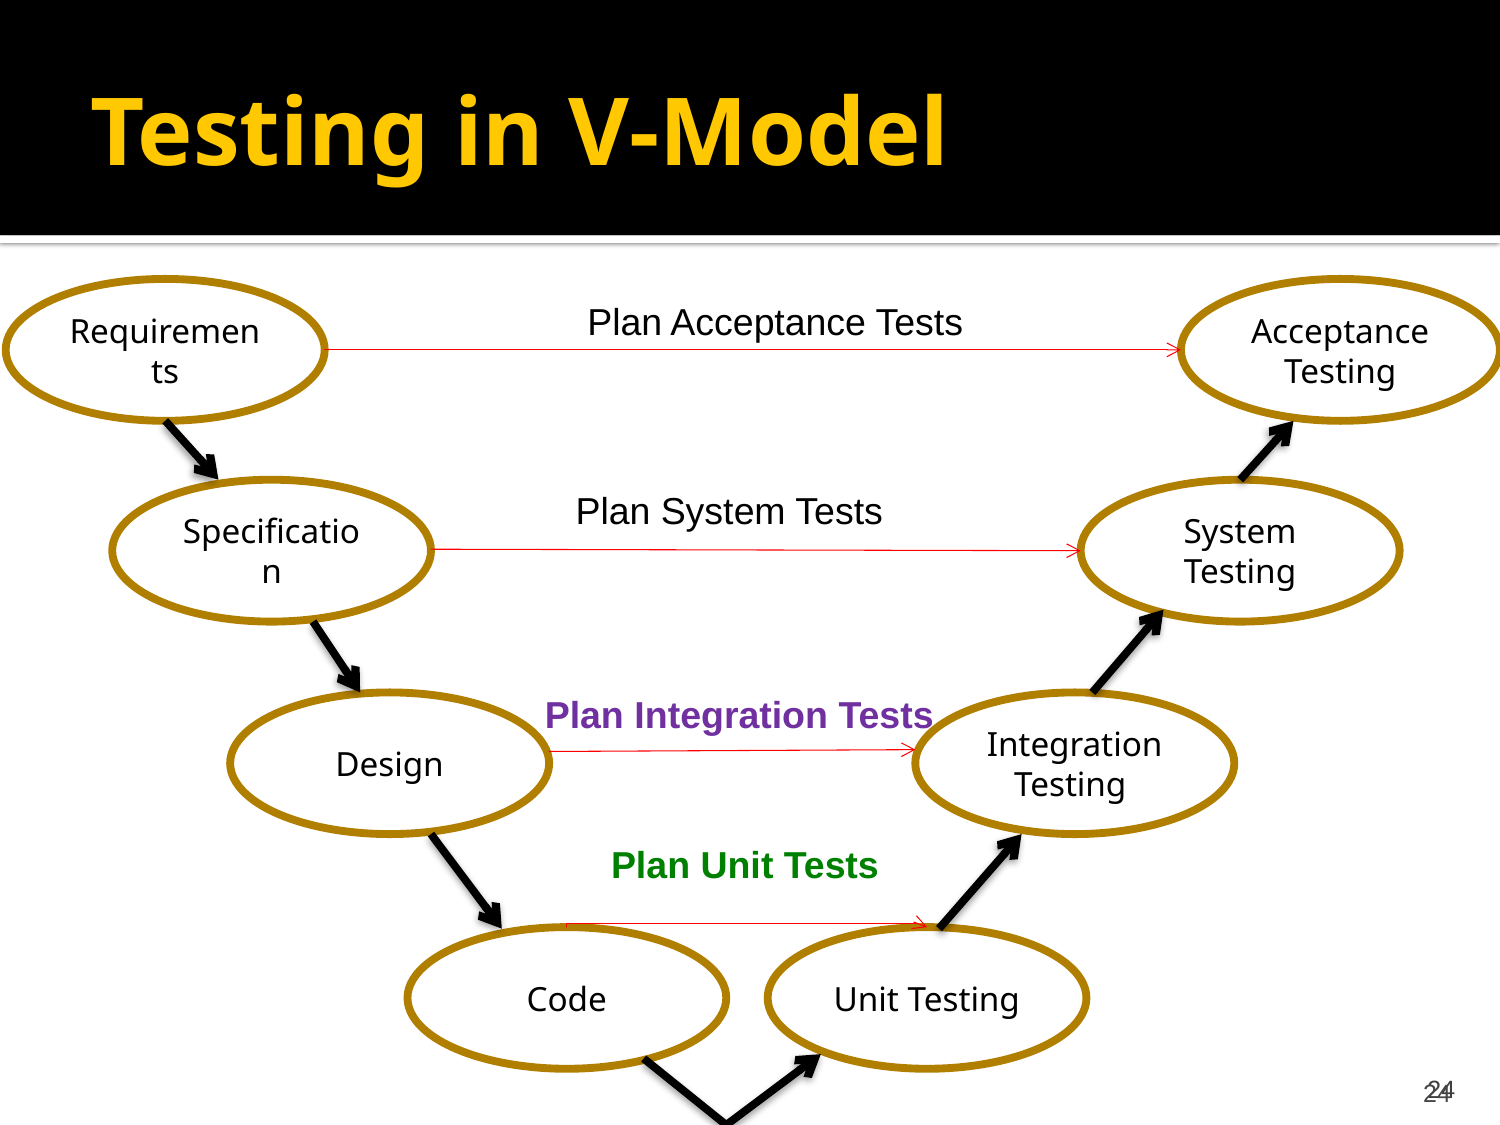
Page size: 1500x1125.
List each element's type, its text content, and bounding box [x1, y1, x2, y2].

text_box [1237, 423, 1297, 477]
slide_number 24 [1345, 1062, 1467, 1108]
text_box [301, 633, 372, 681]
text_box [419, 845, 514, 917]
text_box 24 [1350, 1058, 1471, 1104]
text_box Requirements [1, 274, 329, 425]
text_box Unit Testing [763, 923, 1091, 1073]
text_box Design [226, 688, 554, 839]
text_box Plan System Tests [560, 479, 1046, 540]
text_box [162, 423, 222, 477]
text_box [933, 840, 1028, 923]
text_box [643, 1058, 727, 1125]
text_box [726, 1054, 821, 1125]
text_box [1086, 615, 1170, 687]
text_box Plan Integration Tests [530, 683, 1015, 744]
text_box Specification [108, 475, 435, 626]
text_box Integration Testing [911, 688, 1239, 839]
text_box Testing in V-Model [74, 24, 1425, 231]
text_box Code [403, 923, 731, 1073]
text_box Plan Unit Tests [752, 834, 904, 894]
text_box Plan Unit Tests [596, 834, 742, 894]
text_box System Testing [1076, 475, 1404, 626]
text_box Plan Acceptance Tests [572, 290, 1057, 349]
text_box Acceptance Testing [1177, 274, 1500, 425]
